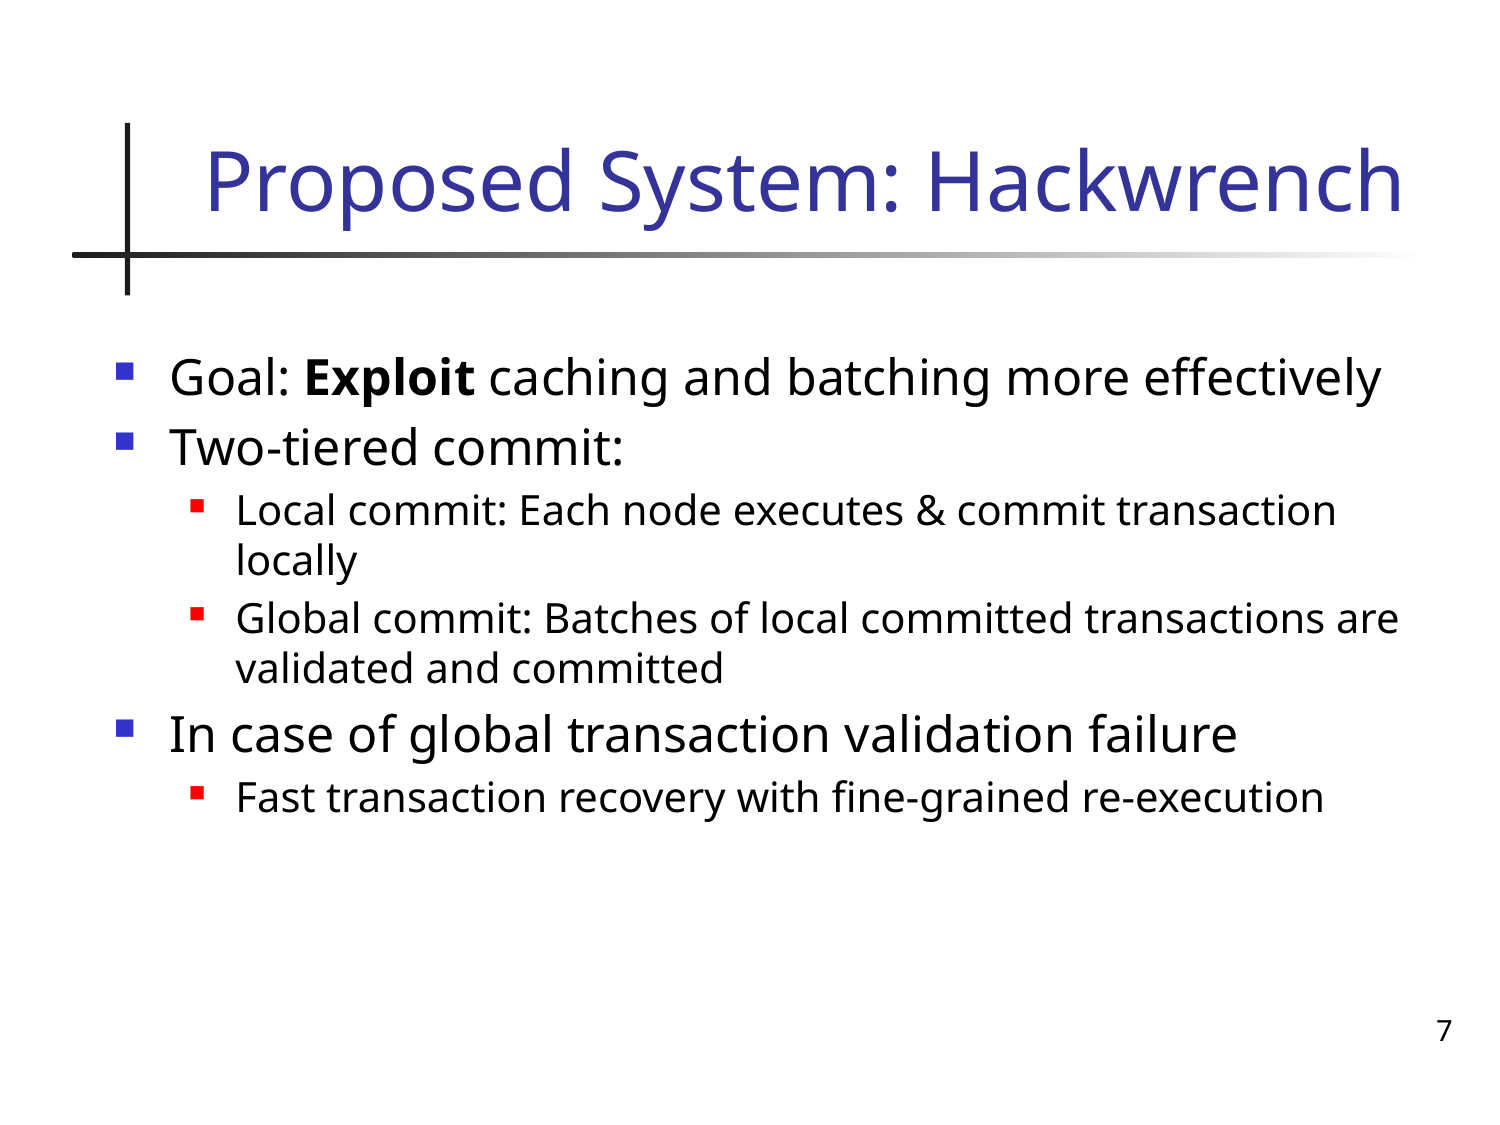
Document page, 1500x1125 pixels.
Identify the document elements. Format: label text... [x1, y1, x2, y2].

slide_number 7 [1154, 984, 1468, 1060]
title Proposed System: Hackwrench [188, 7, 1468, 236]
list Goal: Exploit caching and batching more effectively Two-tiered commit: Local commit: Each node executes & commit transaction locally Global commit: Batches of local committed transactions are validated and committed In case of global transaction validation failure Fast transaction recovery with fine-grained re-execution [98, 338, 1468, 1014]
